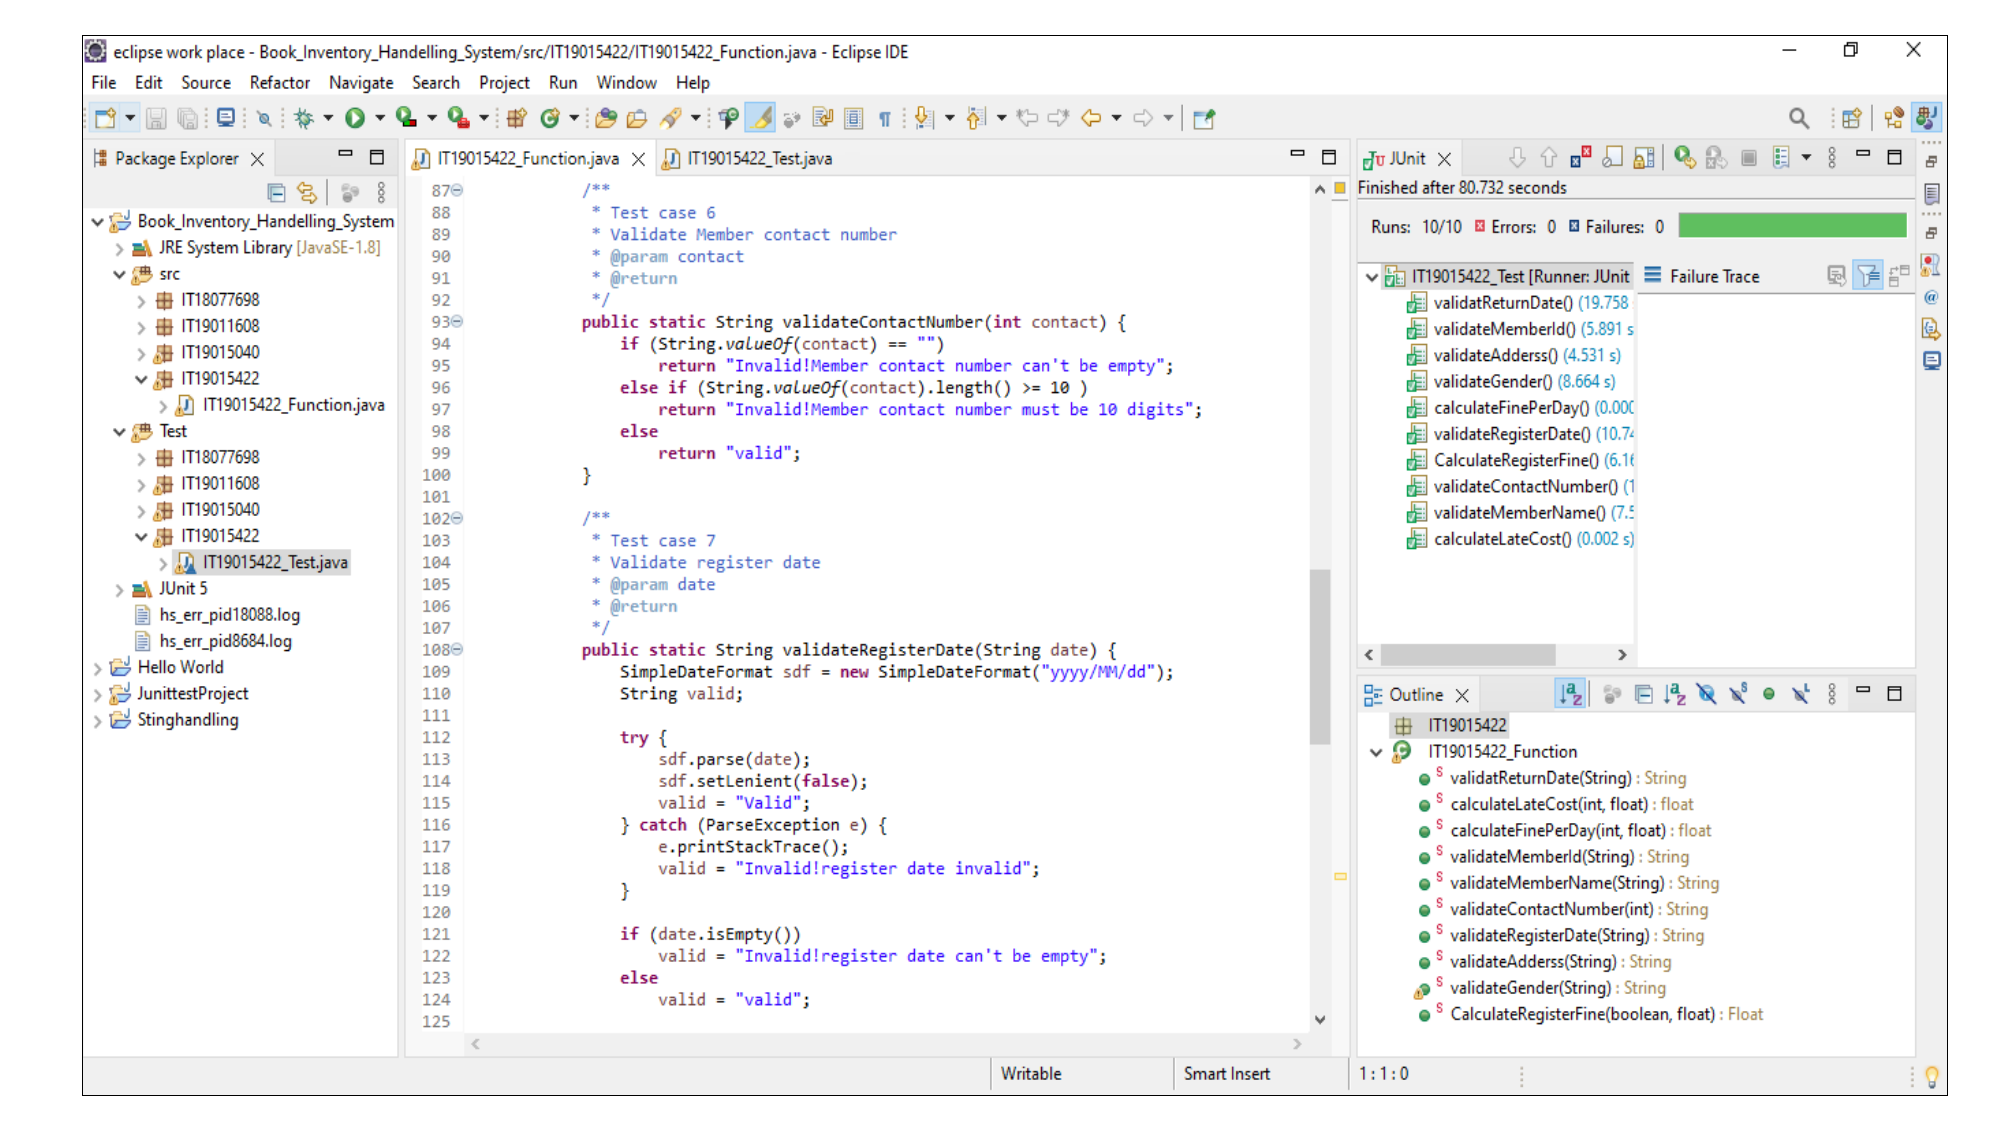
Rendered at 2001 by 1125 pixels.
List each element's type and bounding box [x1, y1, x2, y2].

picture [82, 35, 1948, 1096]
